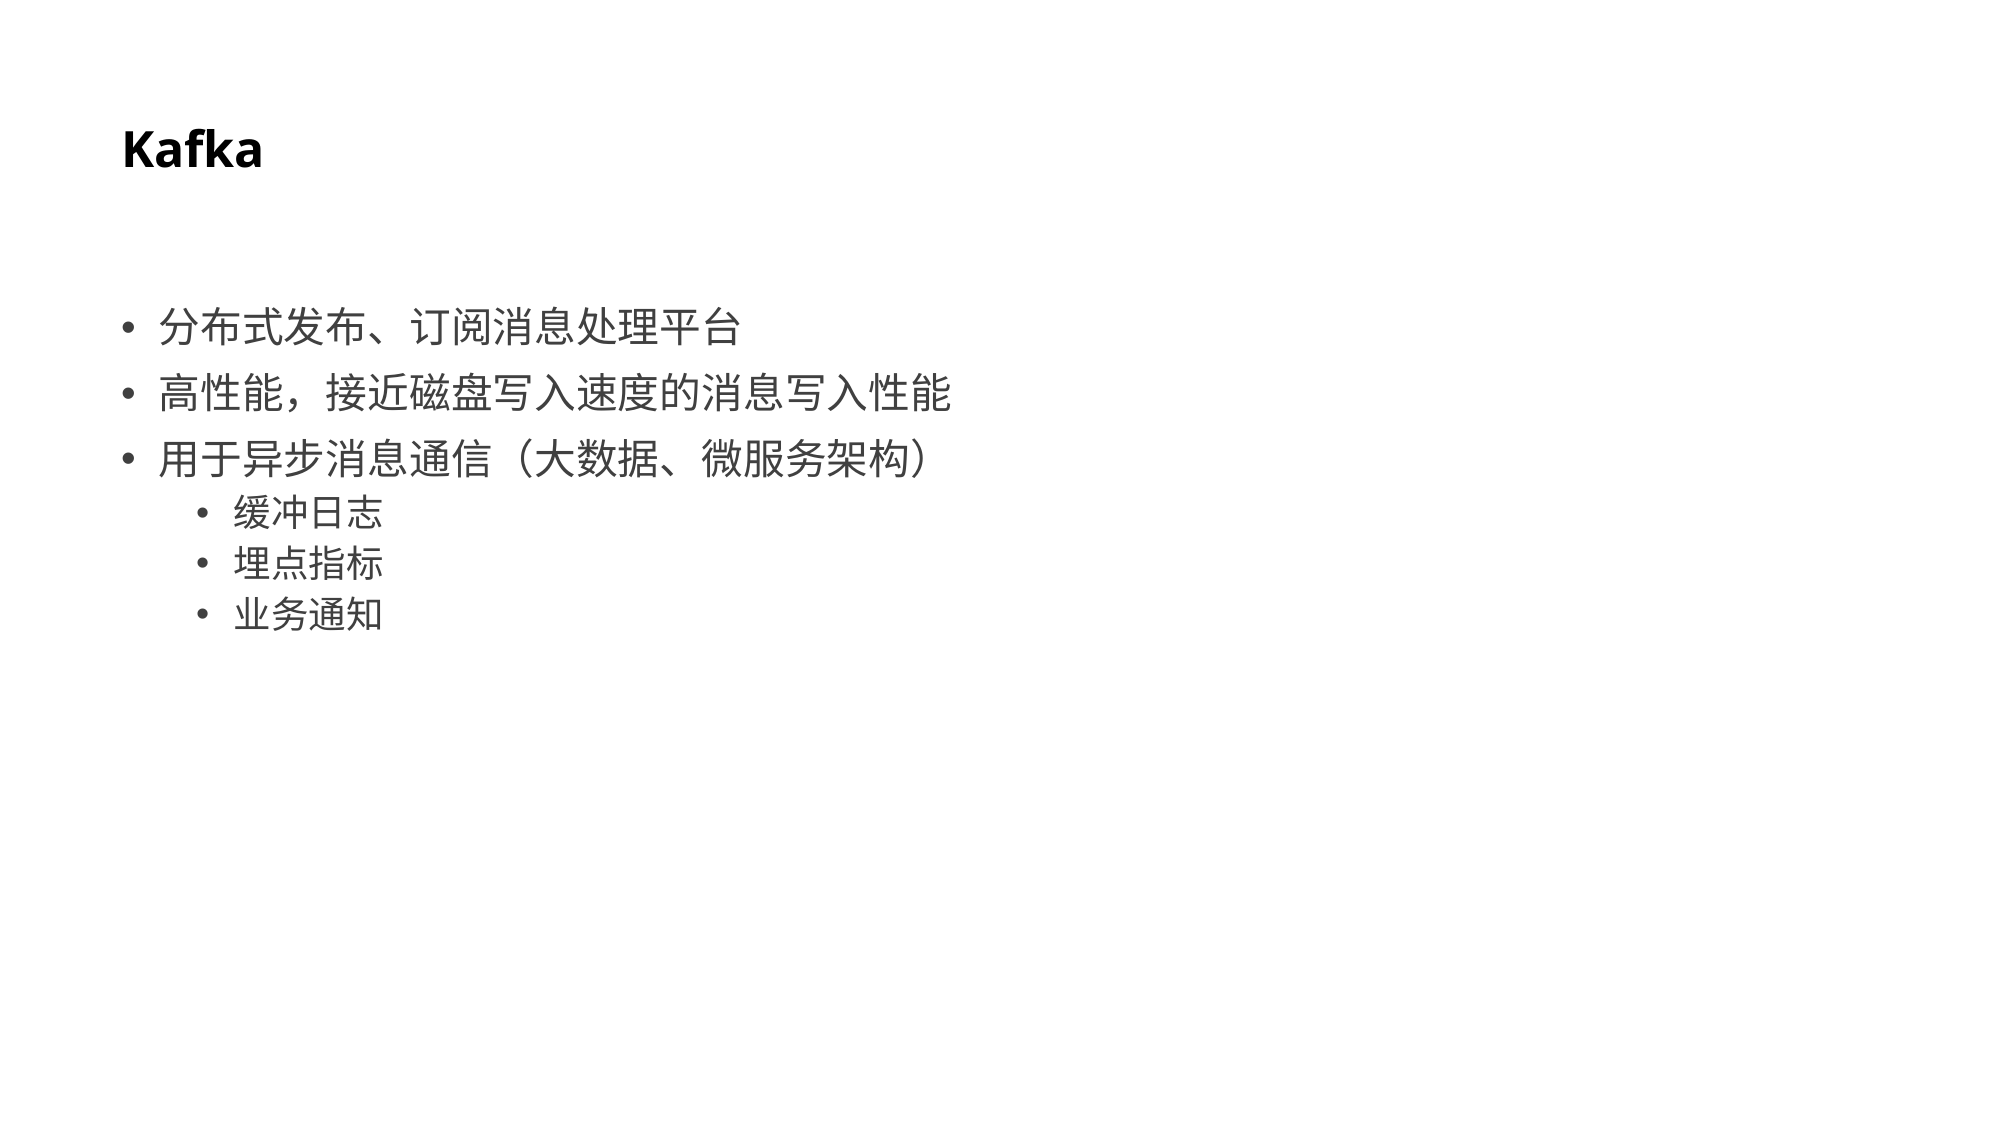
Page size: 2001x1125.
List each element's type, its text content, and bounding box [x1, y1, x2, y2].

title Kafka [106, 42, 1832, 260]
list 分布式发布、订阅消息处理平台 高性能，接近磁盘写入速度的消息写入性能 用于异步消息通信（大数据、微服务架构） 缓冲日志 埋点指标 业务通知 [106, 299, 1832, 1014]
